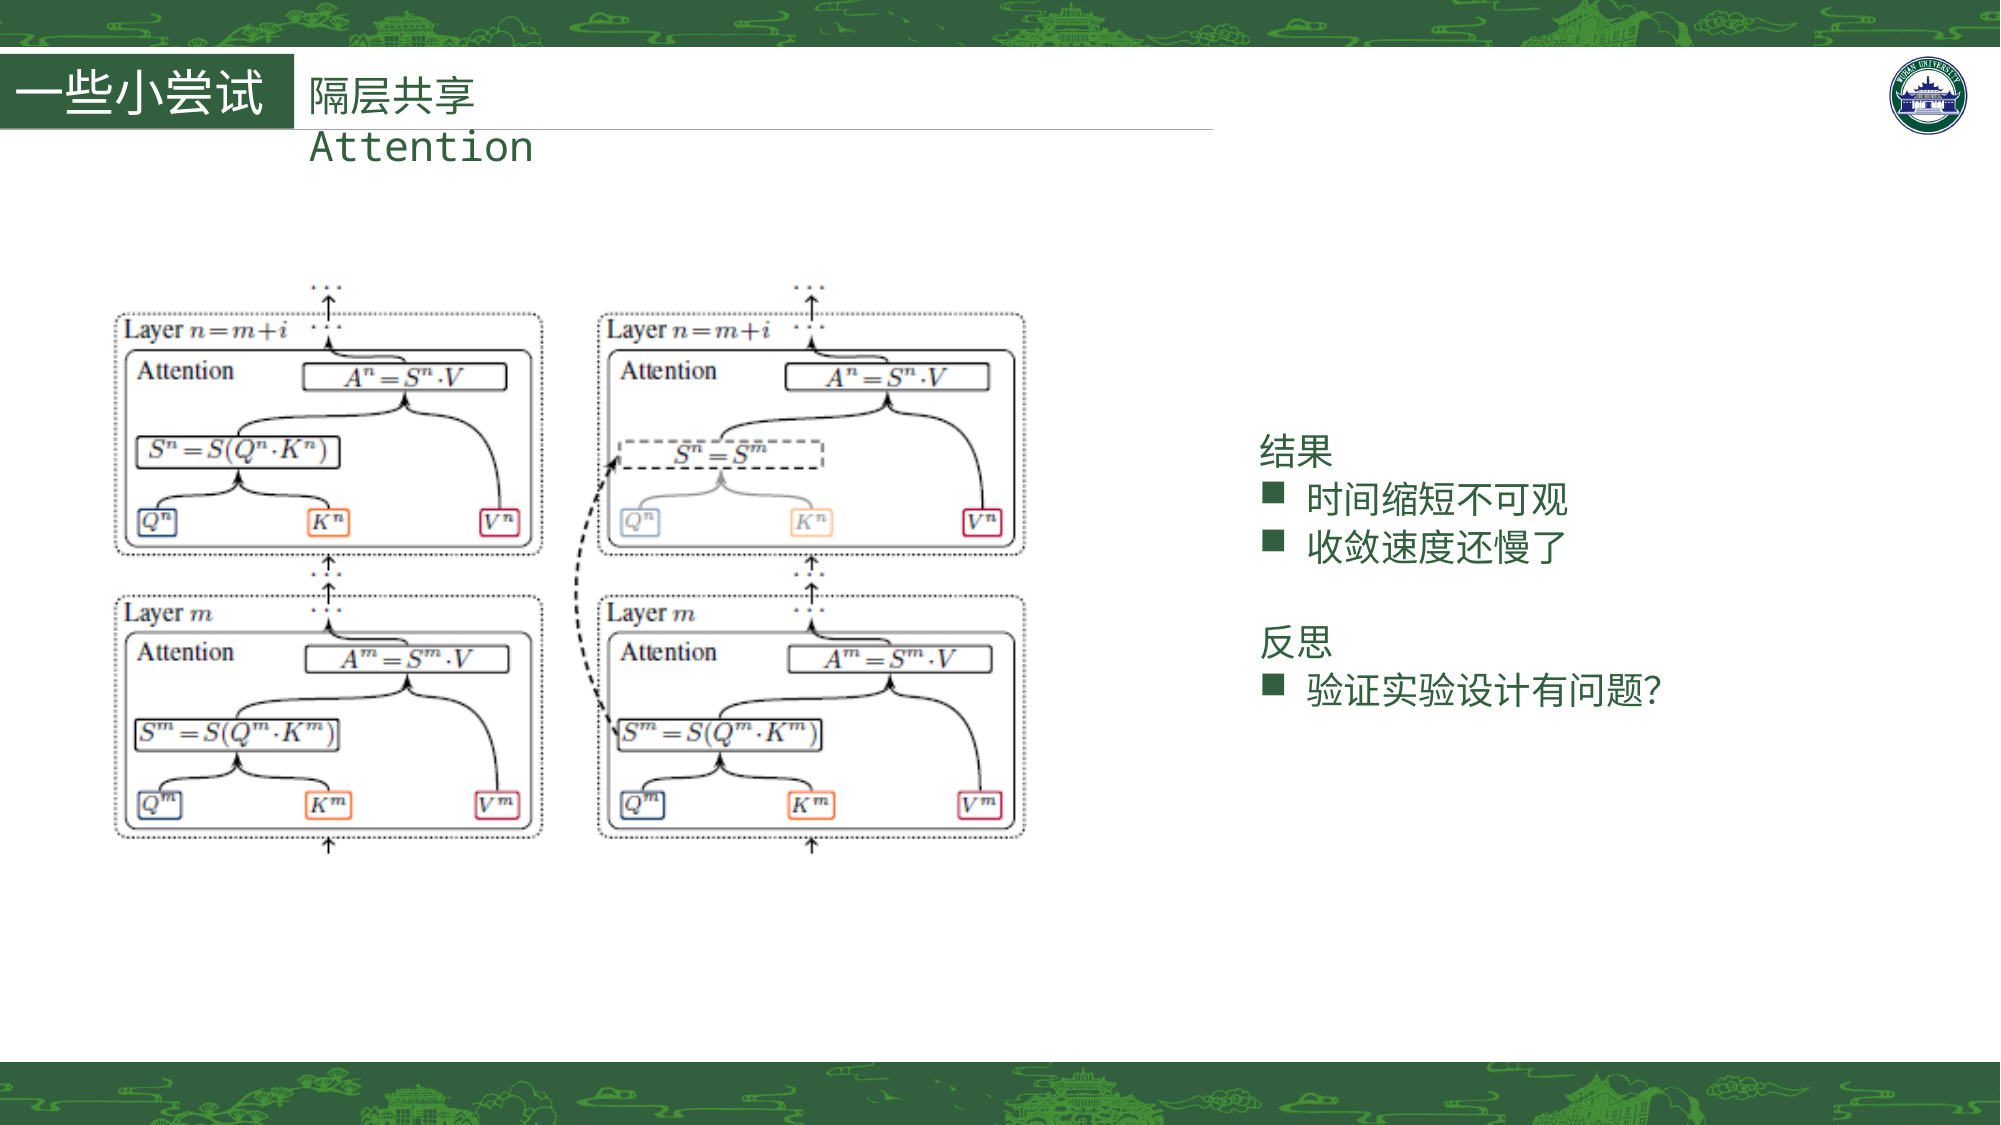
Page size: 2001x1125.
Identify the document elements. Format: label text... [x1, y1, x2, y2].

text_box 隔层共享Attention [295, 62, 686, 129]
text_box 隔层共享Attention [294, 130, 686, 178]
picture [0, 1062, 2000, 1125]
picture [1889, 56, 1972, 135]
picture [105, 284, 1040, 856]
picture [0, 0, 2000, 48]
text_box 结果 时间缩短不可观 收敛速度还慢了 反思 验证实验设计有问题？ [1244, 417, 1903, 720]
text_box 一些小尝试 [0, 53, 295, 129]
